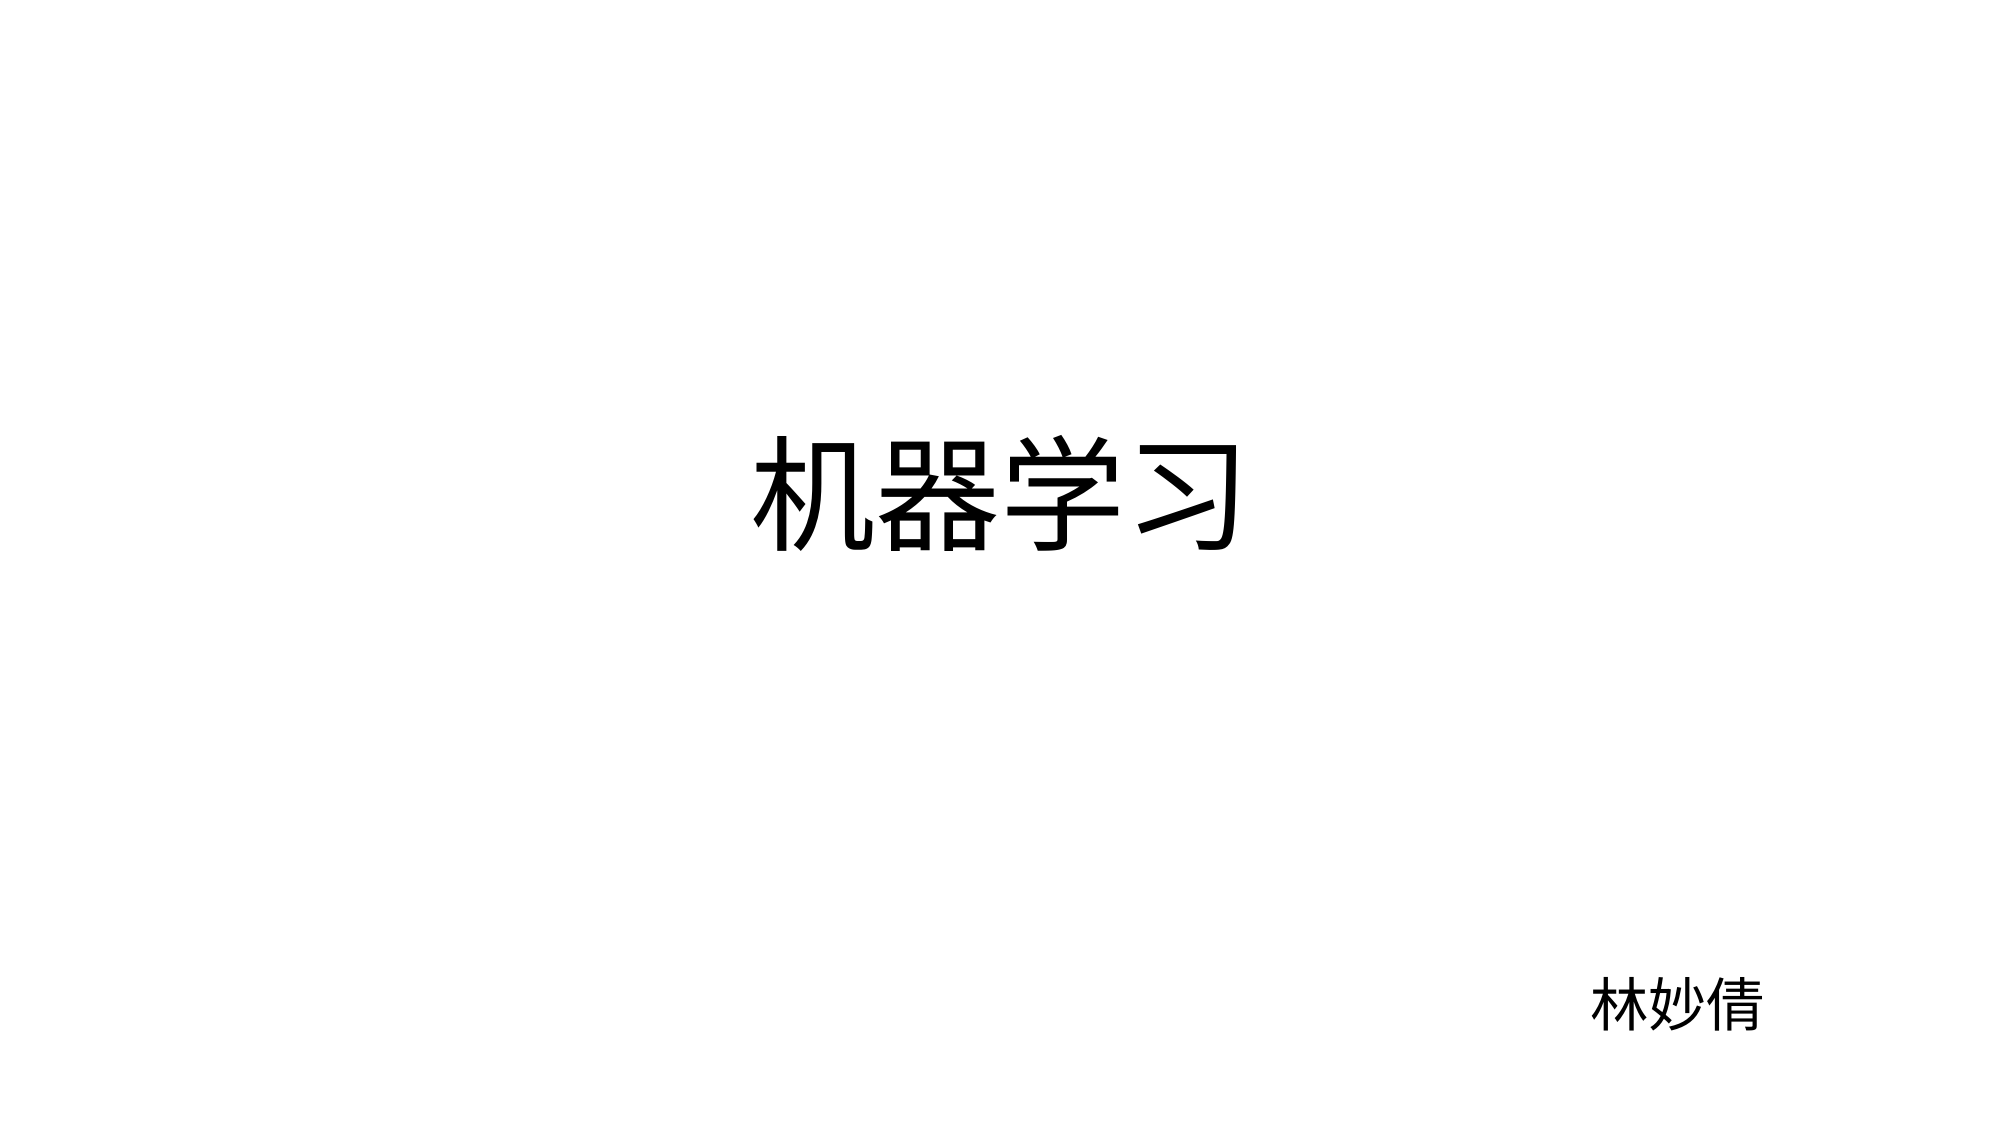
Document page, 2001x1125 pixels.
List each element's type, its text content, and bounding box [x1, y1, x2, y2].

title 机器学习 [249, 184, 1750, 576]
text_box 林妙倩 [1575, 960, 1925, 1046]
